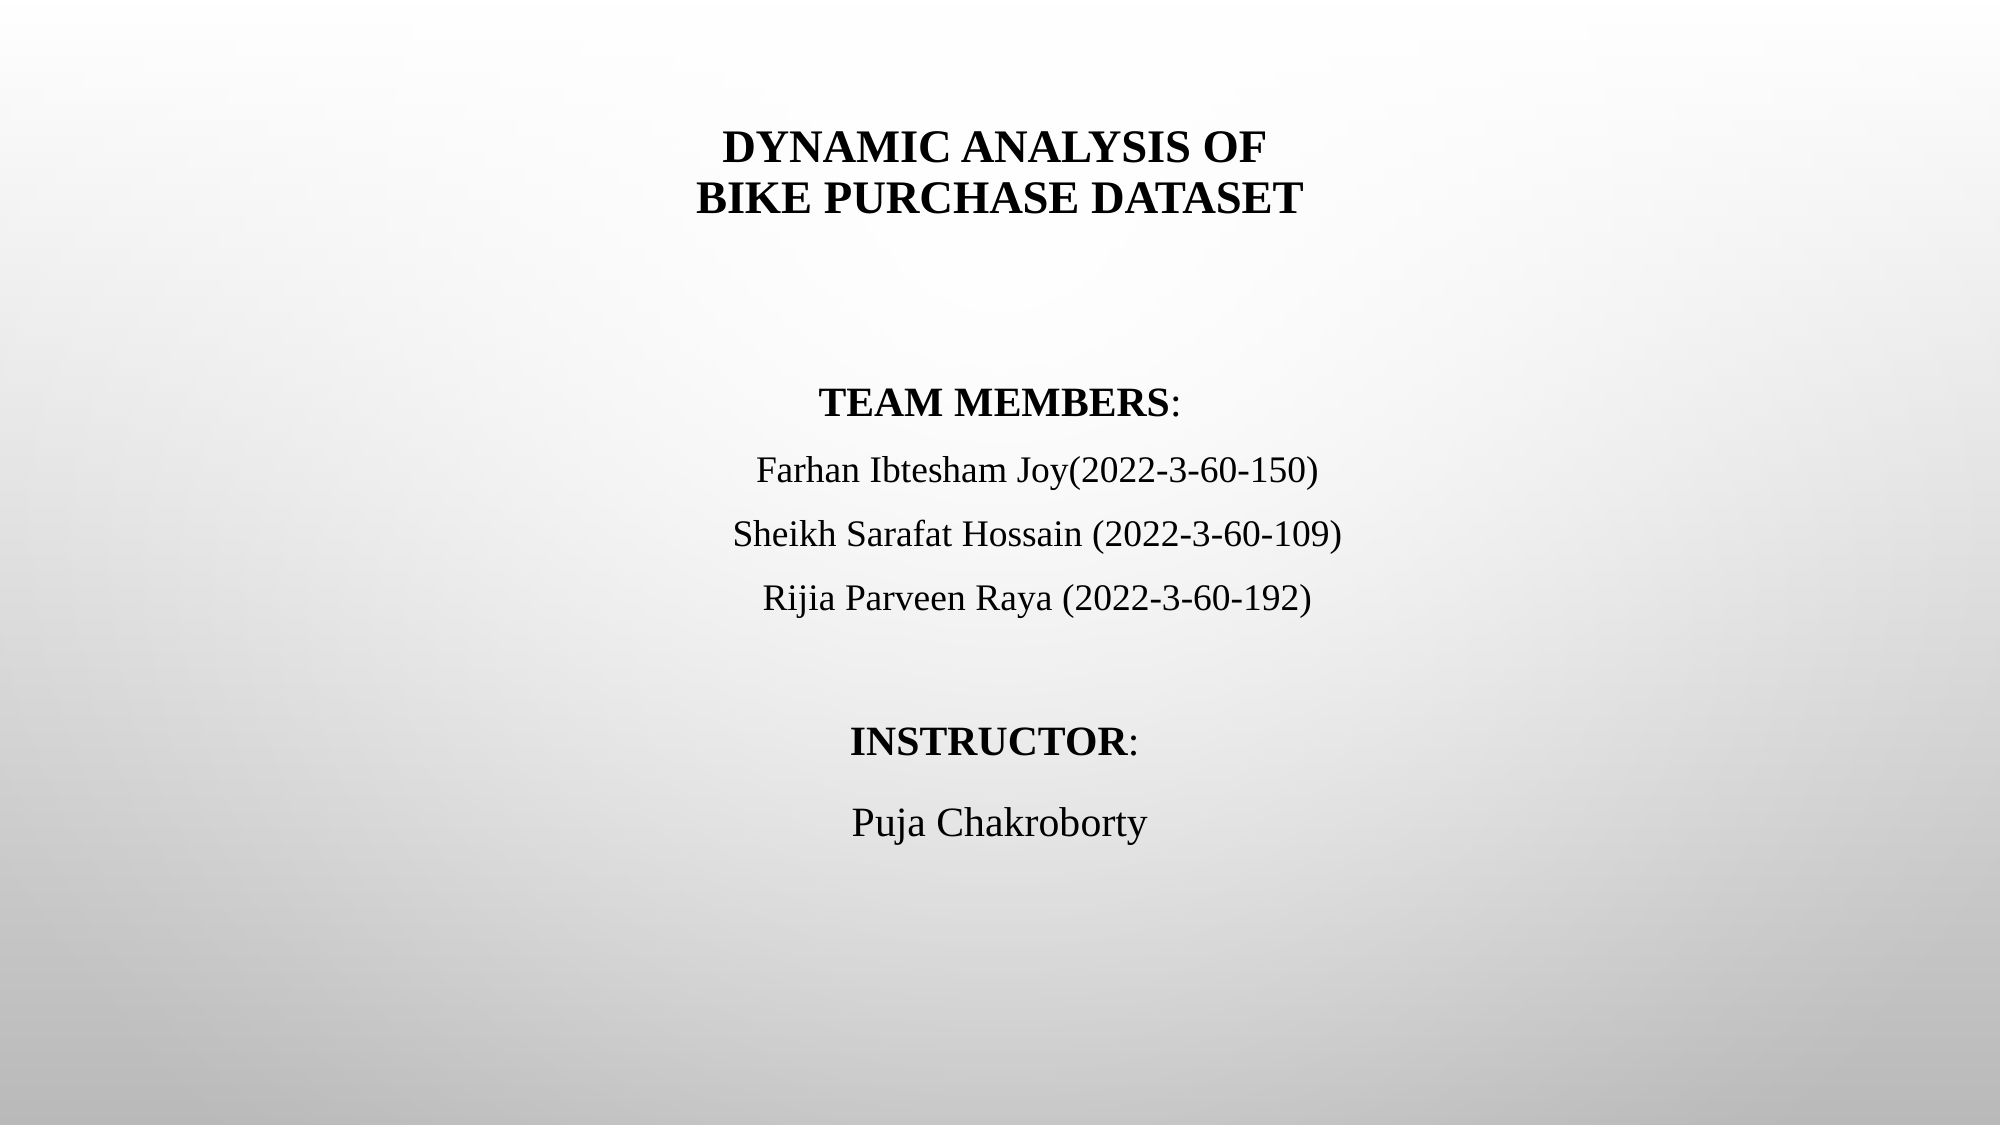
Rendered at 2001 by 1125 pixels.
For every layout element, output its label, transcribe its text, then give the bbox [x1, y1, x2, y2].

picture [0, 0, 2000, 1125]
title Dynamic Analysis of Bike Purchase Dataset [95, 115, 1905, 282]
list Team Members: Farhan Ibtesham Joy(2022-3-60-150) Sheikh Sarafat Hossain (2022-3-60-109) Rijia Parveen Raya (2022-3-60-192) Instructor: Puja Chakroborty [95, 357, 1905, 962]
